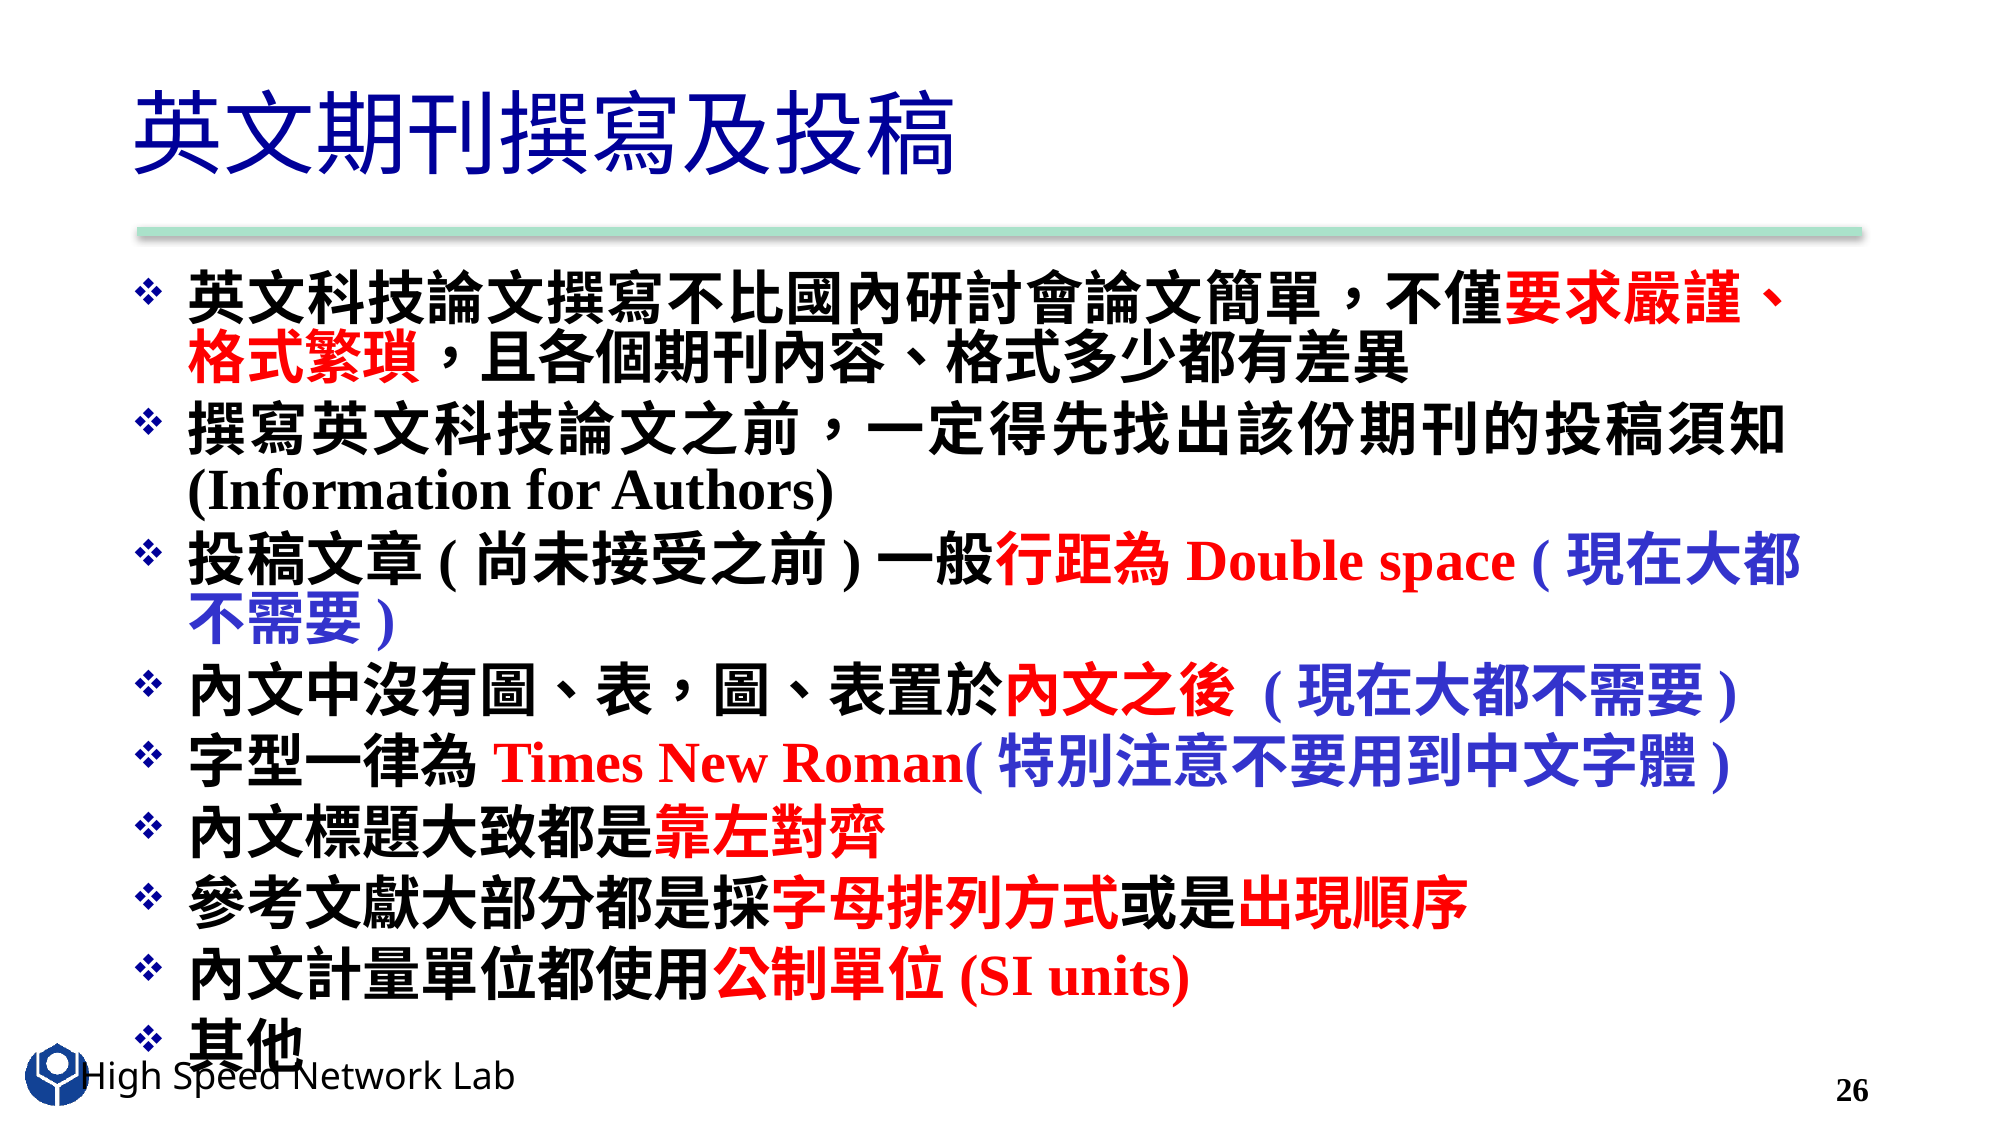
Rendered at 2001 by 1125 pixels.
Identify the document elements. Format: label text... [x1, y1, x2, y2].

title 英文期刊撰寫及投稿 [116, 37, 1817, 225]
picture [25, 1043, 89, 1106]
list 英文科技論文撰寫不比國內研討會論文簡單，不僅要求嚴謹、格式繁瑣，且各個期刊內容、格式多少都有差異 撰寫英文科技論文之前，一定得先找出該份期刊的投稿須知(Information for Authors) 投稿文章(尚未接受之前)一般行距為Double space (現在大都不需要) 內文中沒有圖、表，圖、表置於內文之後 (現在大都不需要) 字型一律為Times New Roman(特別注意不要用到中文字體) 內文標題大致都是靠左對齊 參考文獻大部分都是採字母排列方式或是出現順序 內文計量單位都使用公制單位(SI units) 其他 [116, 264, 1817, 1027]
slide_number 26 [1820, 1059, 1969, 1106]
